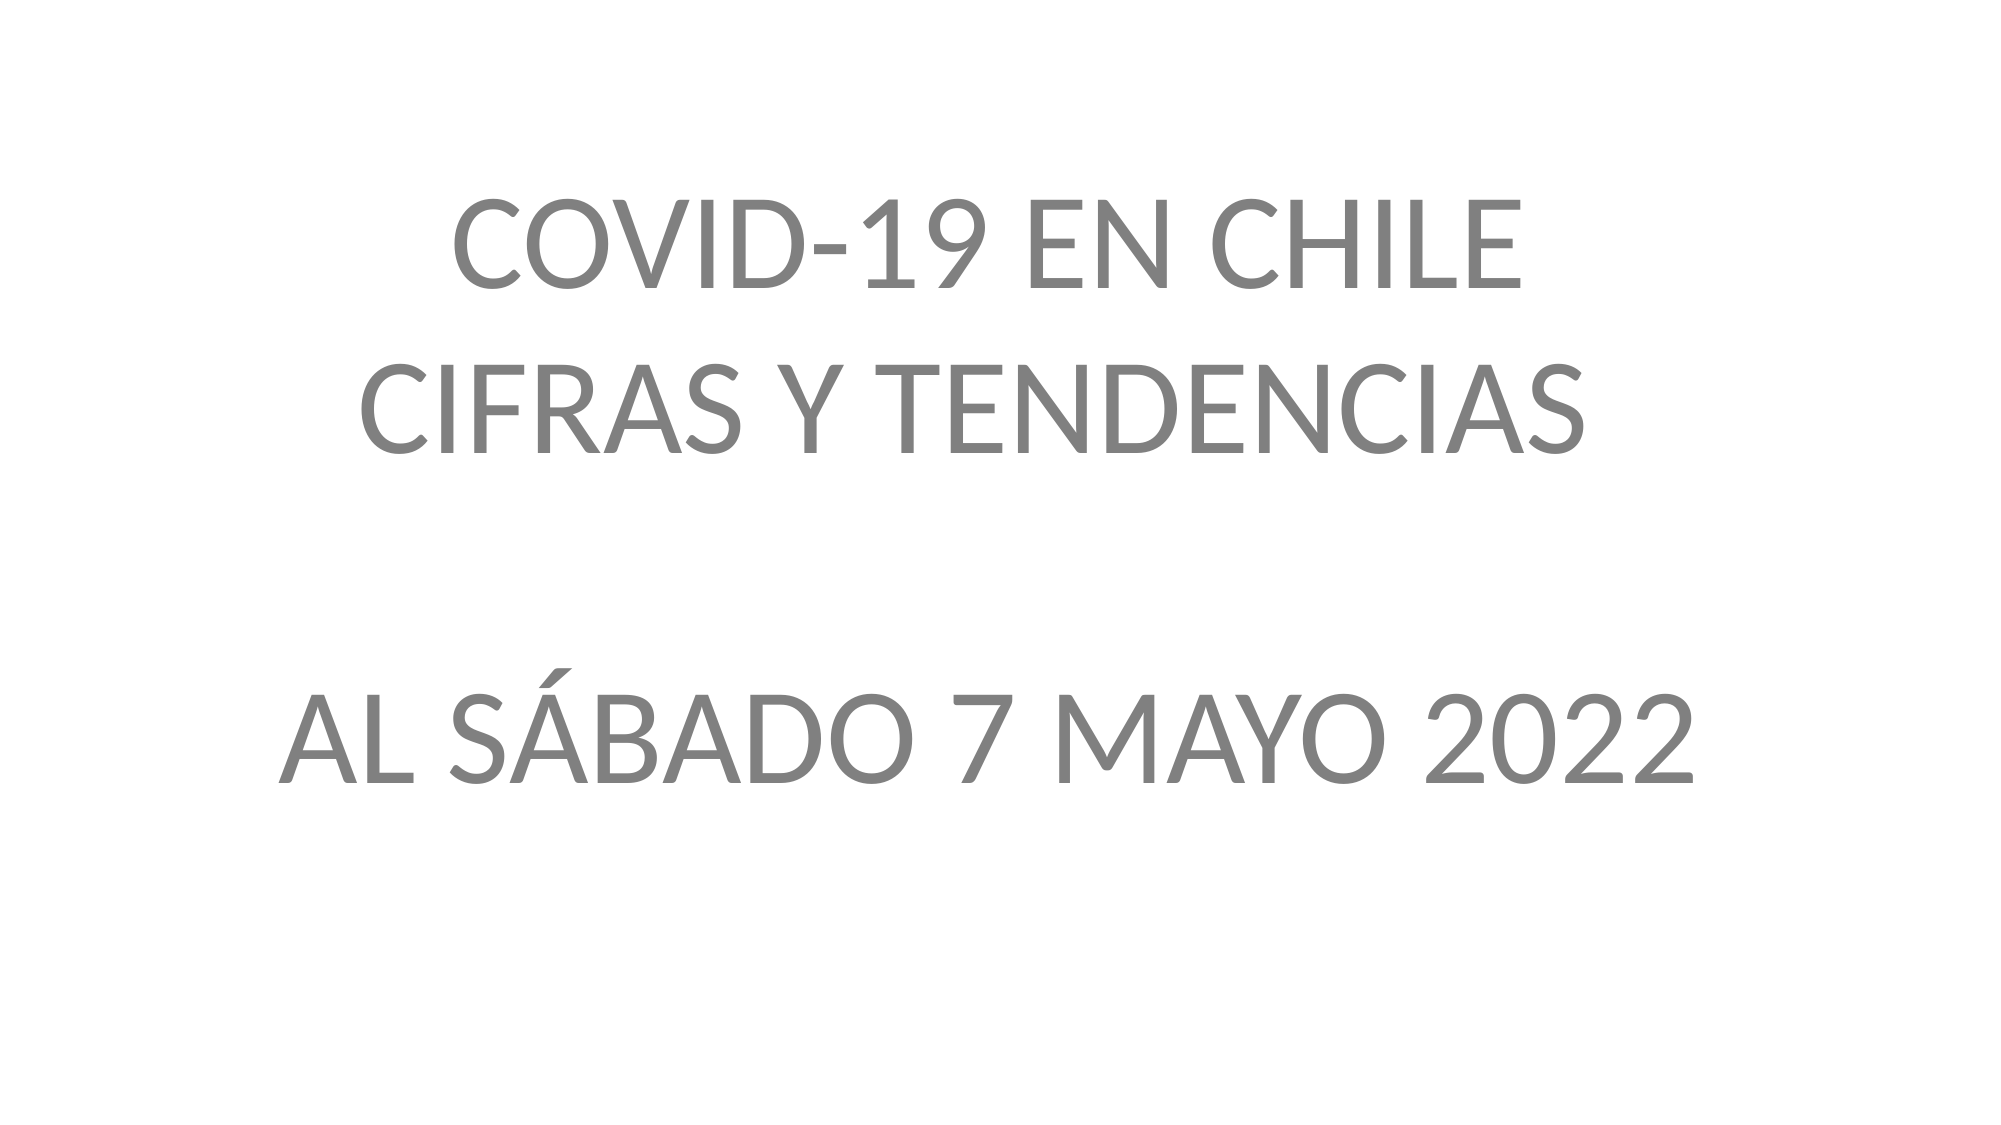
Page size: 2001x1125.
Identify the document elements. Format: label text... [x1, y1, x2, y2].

text_box COVID-19 EN CHILE CIFRAS Y TENDENCIAS AL SÁBADO 7 MAYO 2022 [263, 143, 1715, 819]
